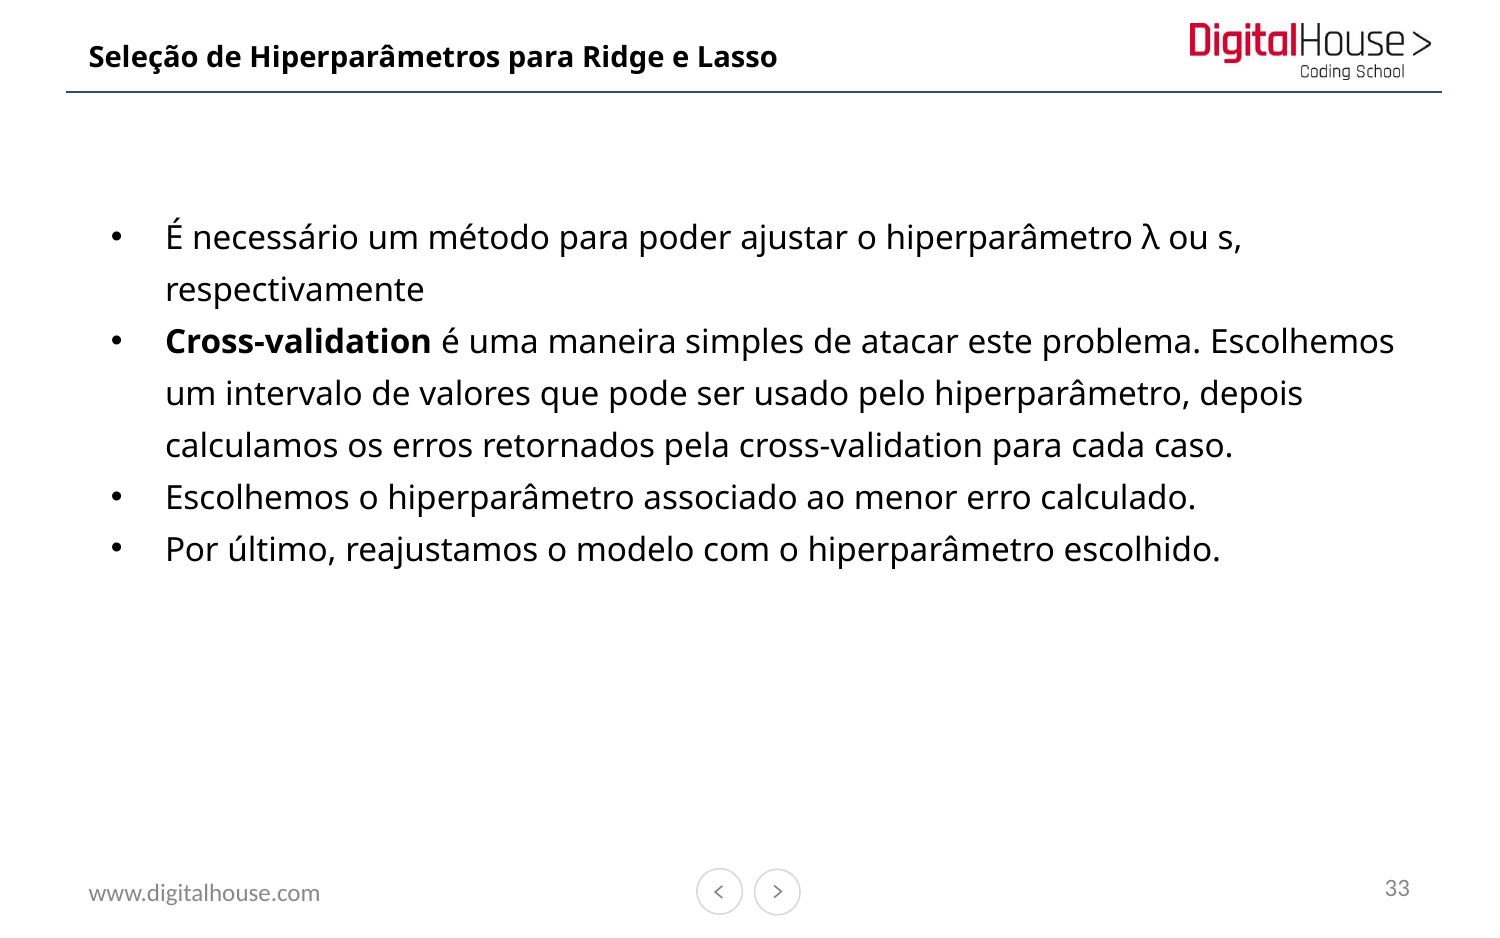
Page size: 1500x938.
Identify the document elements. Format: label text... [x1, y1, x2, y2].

list É necessário um método para poder ajustar o hiperparâmetro λ ou s, respectivamente Cross-validation é uma maneira simples de atacar este problema. Escolhemos um intervalo de valores que pode ser usado pelo hiperparâmetro, depois calculamos os erros retornados pela cross-validation para cada caso. Escolhemos o hiperparâmetro associado ao menor erro calculado. Por último, reajustamos o modelo com o hiperparâmetro escolhido. [75, 189, 1425, 809]
title Seleção de Hiperparâmetros para Ridge e Lasso [73, 23, 1074, 89]
slide_number 33 [1074, 861, 1425, 911]
picture [1190, 23, 1431, 80]
